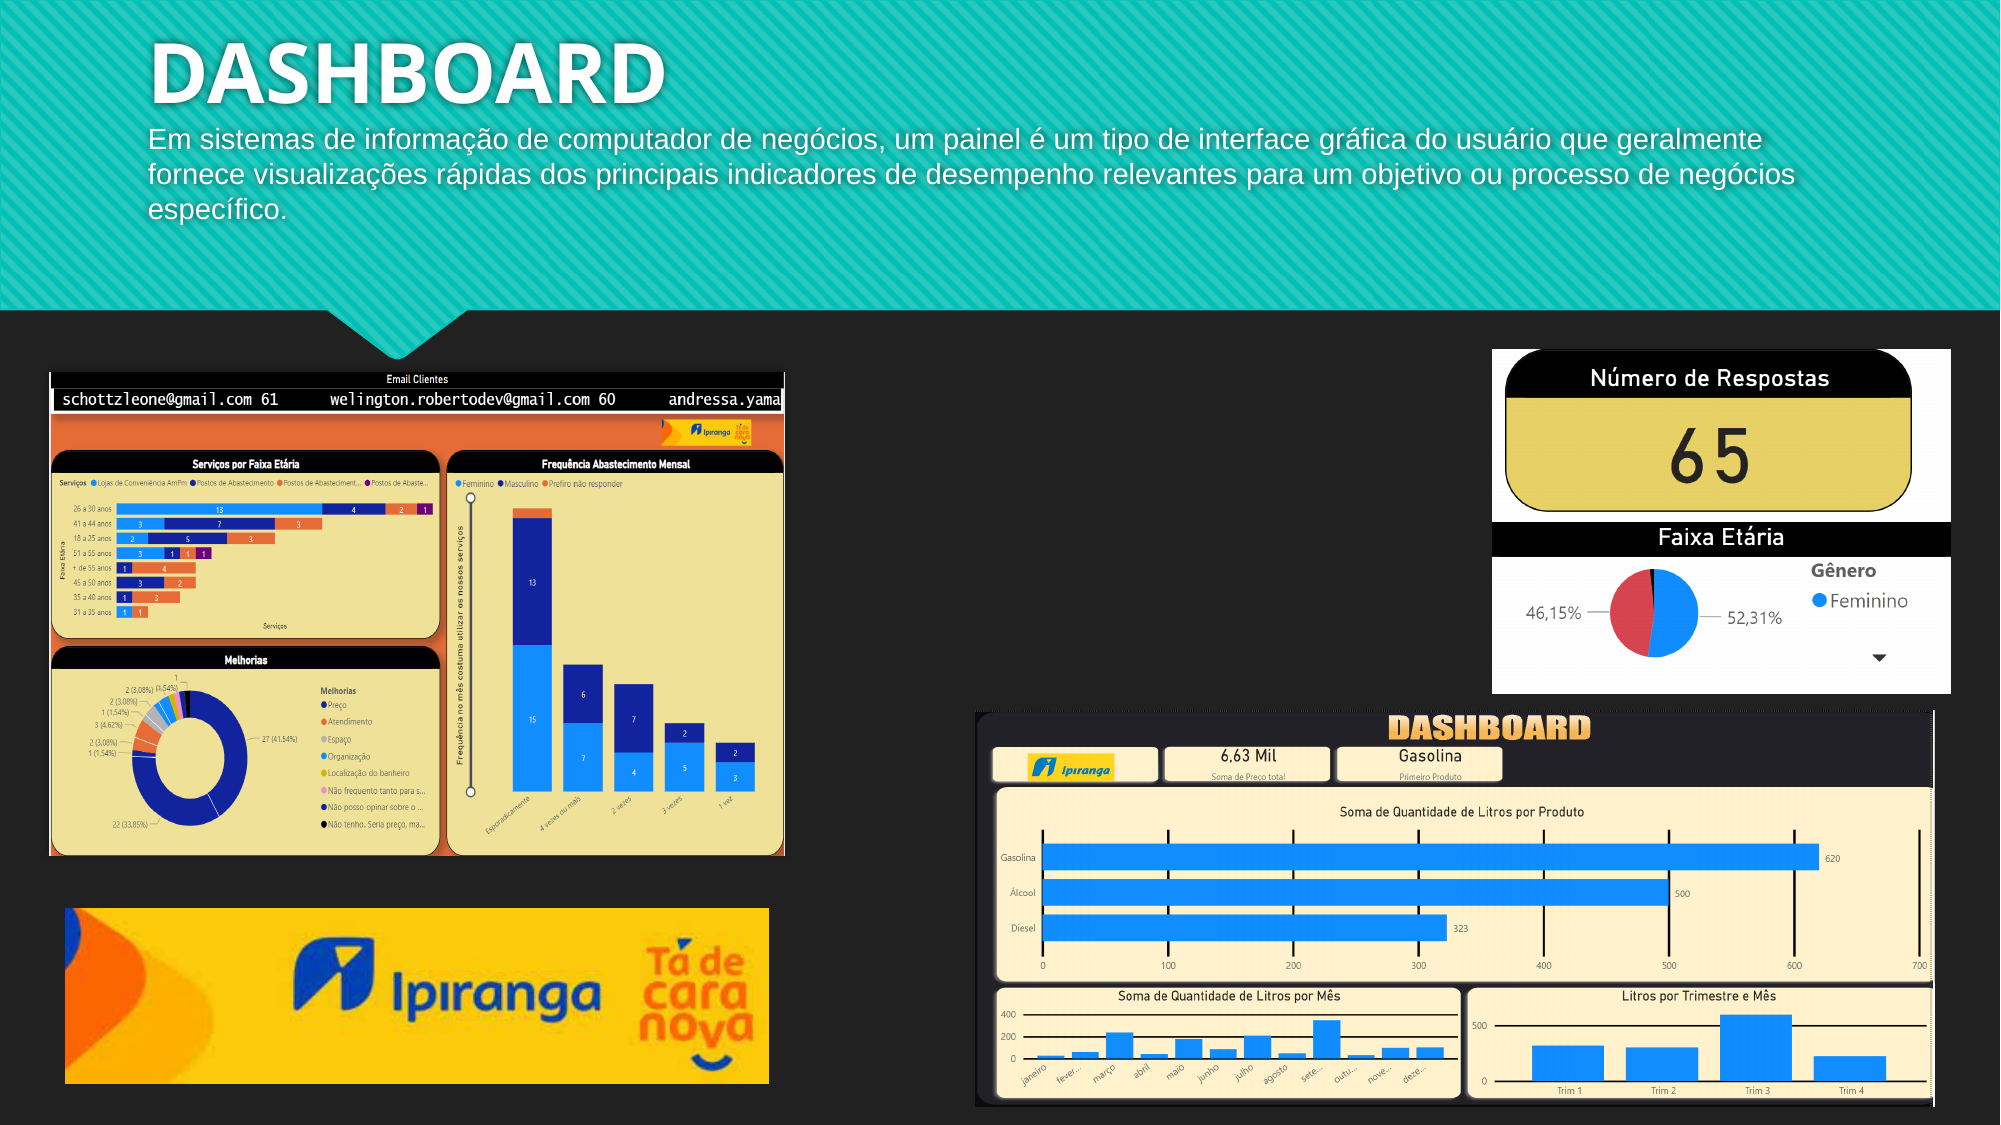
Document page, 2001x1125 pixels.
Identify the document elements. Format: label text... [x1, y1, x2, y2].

title DASHBOARD Em sistemas de informação de computador de negócios, um painel é um tipo de interface gráfica do usuário que geralmente fornece visualizações rápidas dos principais indicadores de desempenho relevantes para um objetivo ou processo de negócios específico. [132, 73, 1868, 233]
picture [975, 710, 1935, 1108]
picture [1492, 349, 1951, 694]
picture [65, 908, 769, 1085]
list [49, 372, 785, 857]
